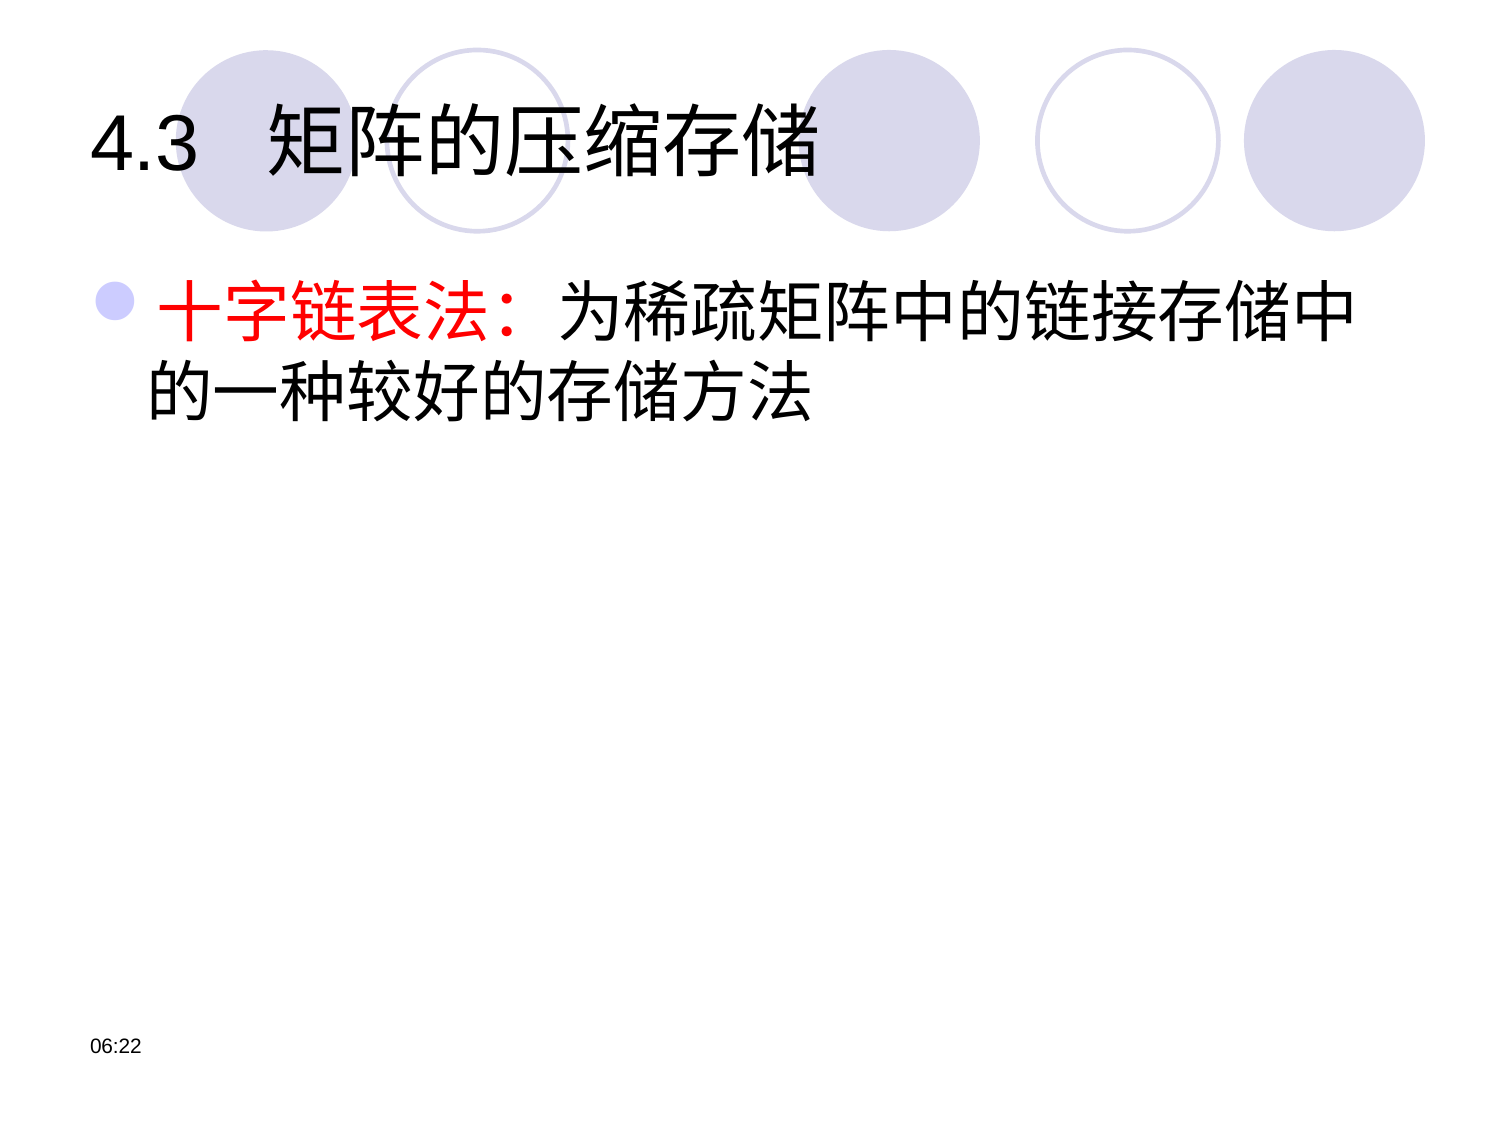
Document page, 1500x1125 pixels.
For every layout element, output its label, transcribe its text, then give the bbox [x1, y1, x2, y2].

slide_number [75, 1025, 425, 1100]
list 十字链表法：为稀疏矩阵中的链接存储中的一种较好的存储方法 [75, 262, 1425, 370]
title 4.3 矩阵的压缩存储 [75, 45, 1425, 233]
